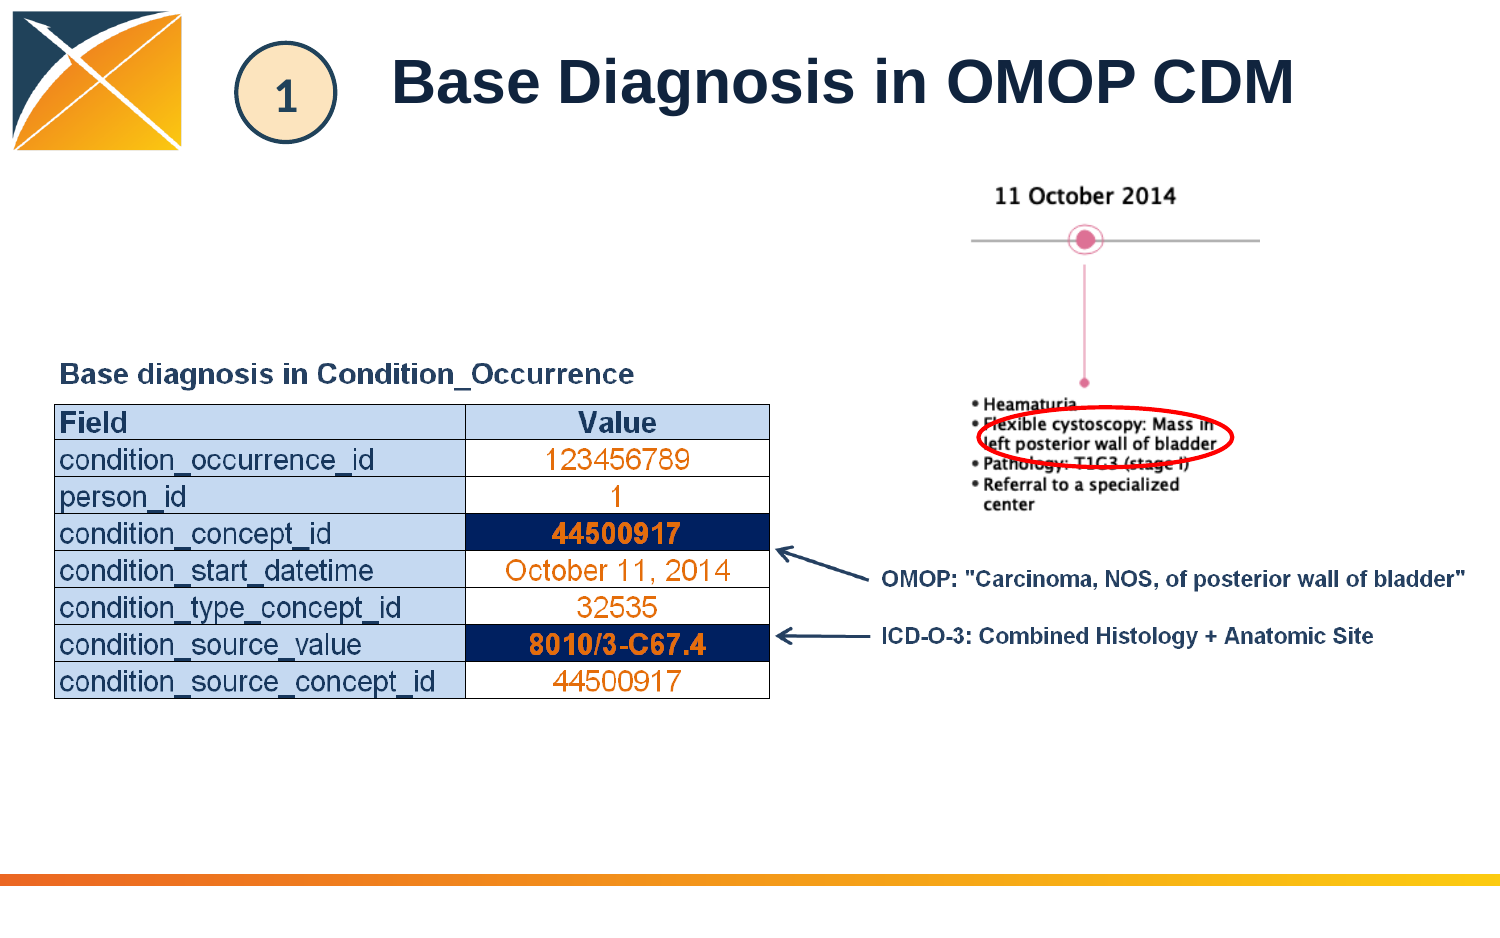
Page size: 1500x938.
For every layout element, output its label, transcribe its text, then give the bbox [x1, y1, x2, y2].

title Base Diagnosis in OMOP CDM [187, 20, 1500, 136]
text_box 1 [234, 40, 338, 145]
picture [22, 103, 1469, 720]
picture [0, 0, 206, 167]
